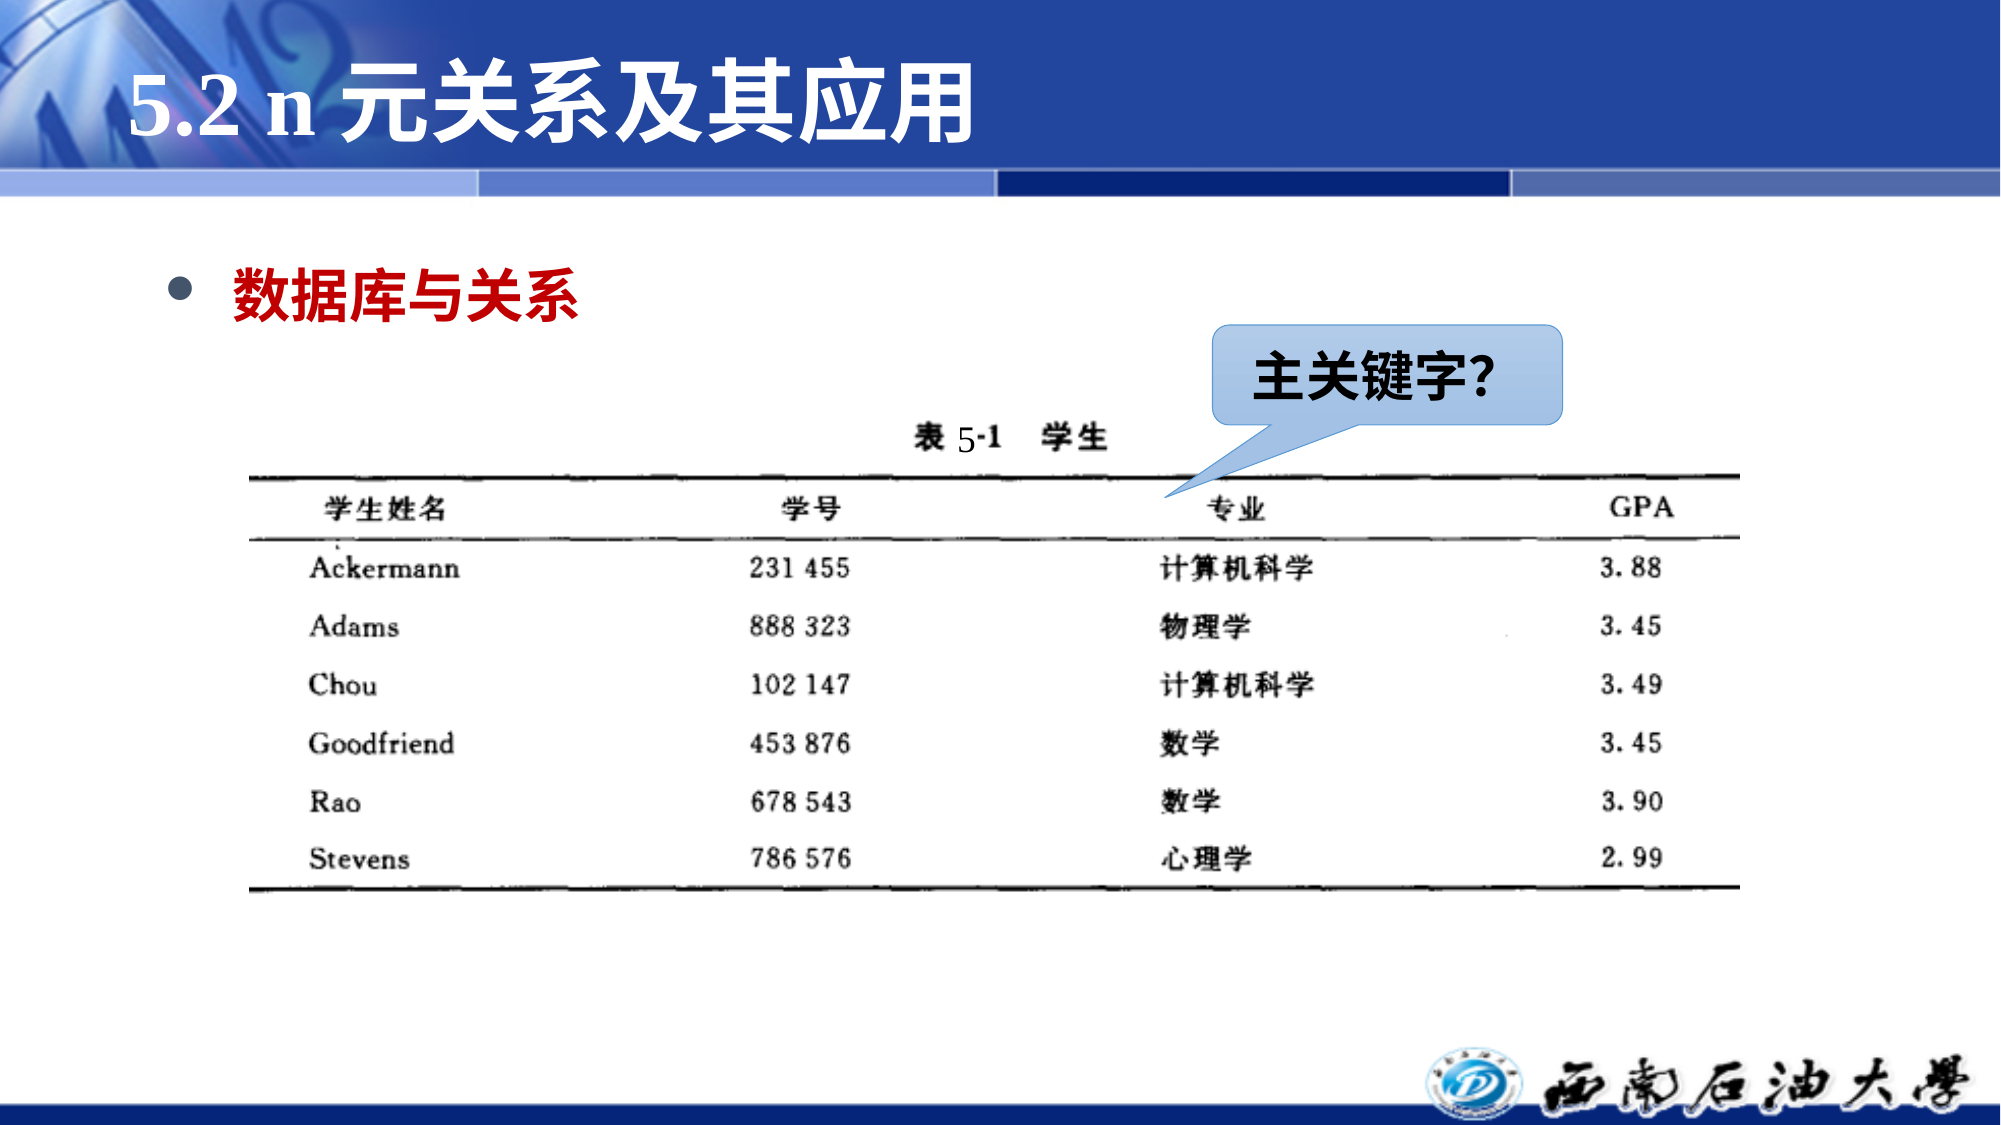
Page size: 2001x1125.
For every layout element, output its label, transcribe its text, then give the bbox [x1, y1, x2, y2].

picture [0, 0, 2001, 1125]
text_box 主关键字？ [1211, 324, 1564, 399]
title 5.2 n元关系及其应用 [112, 0, 1938, 213]
text_box 数据库与关系 [149, 237, 1513, 337]
